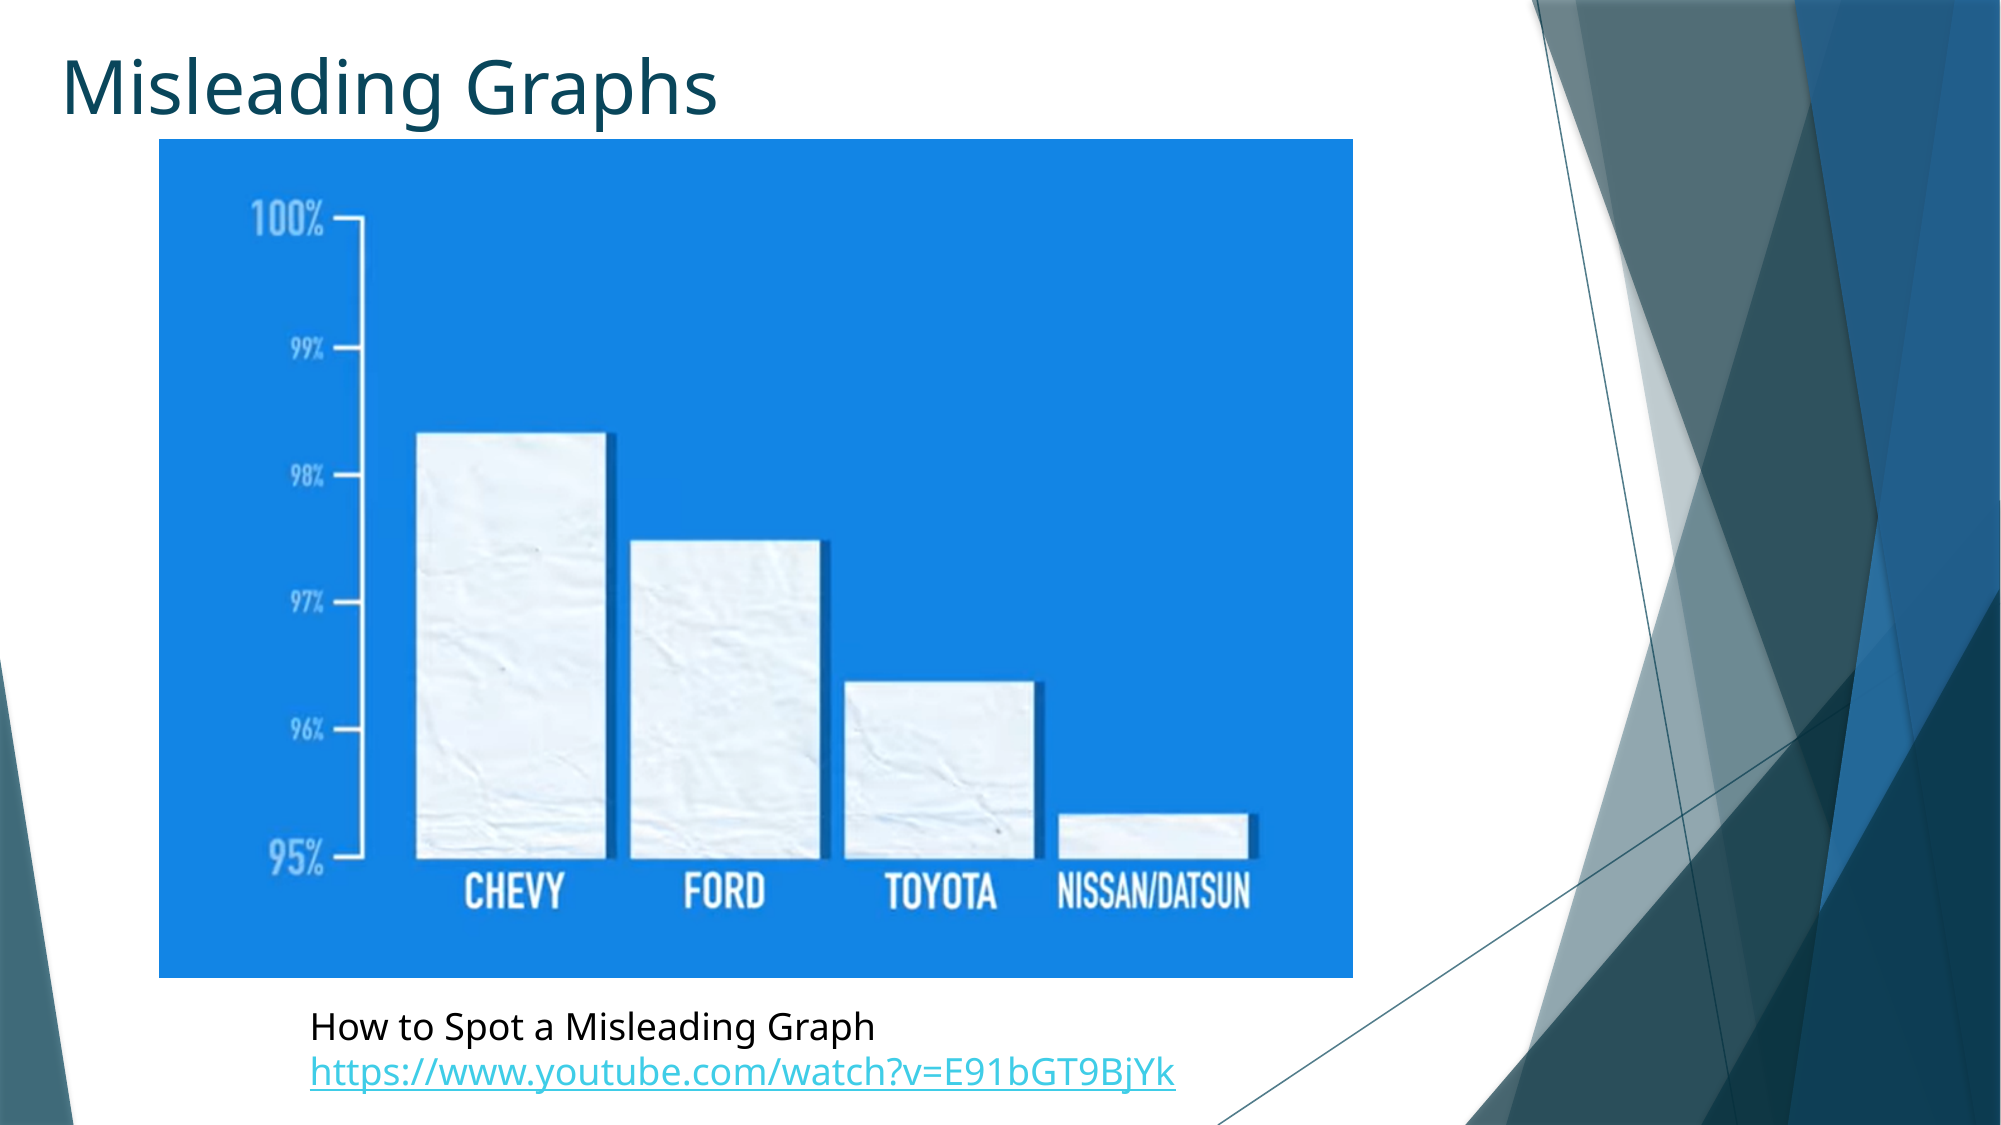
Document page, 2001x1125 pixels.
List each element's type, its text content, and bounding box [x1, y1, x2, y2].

title Misleading Graphs [45, 31, 1456, 140]
picture [159, 138, 1353, 978]
text_box How to Spot a Misleading Graph https://www.youtube.com/watch?v=E91bGT9BjYk [294, 995, 1706, 1107]
